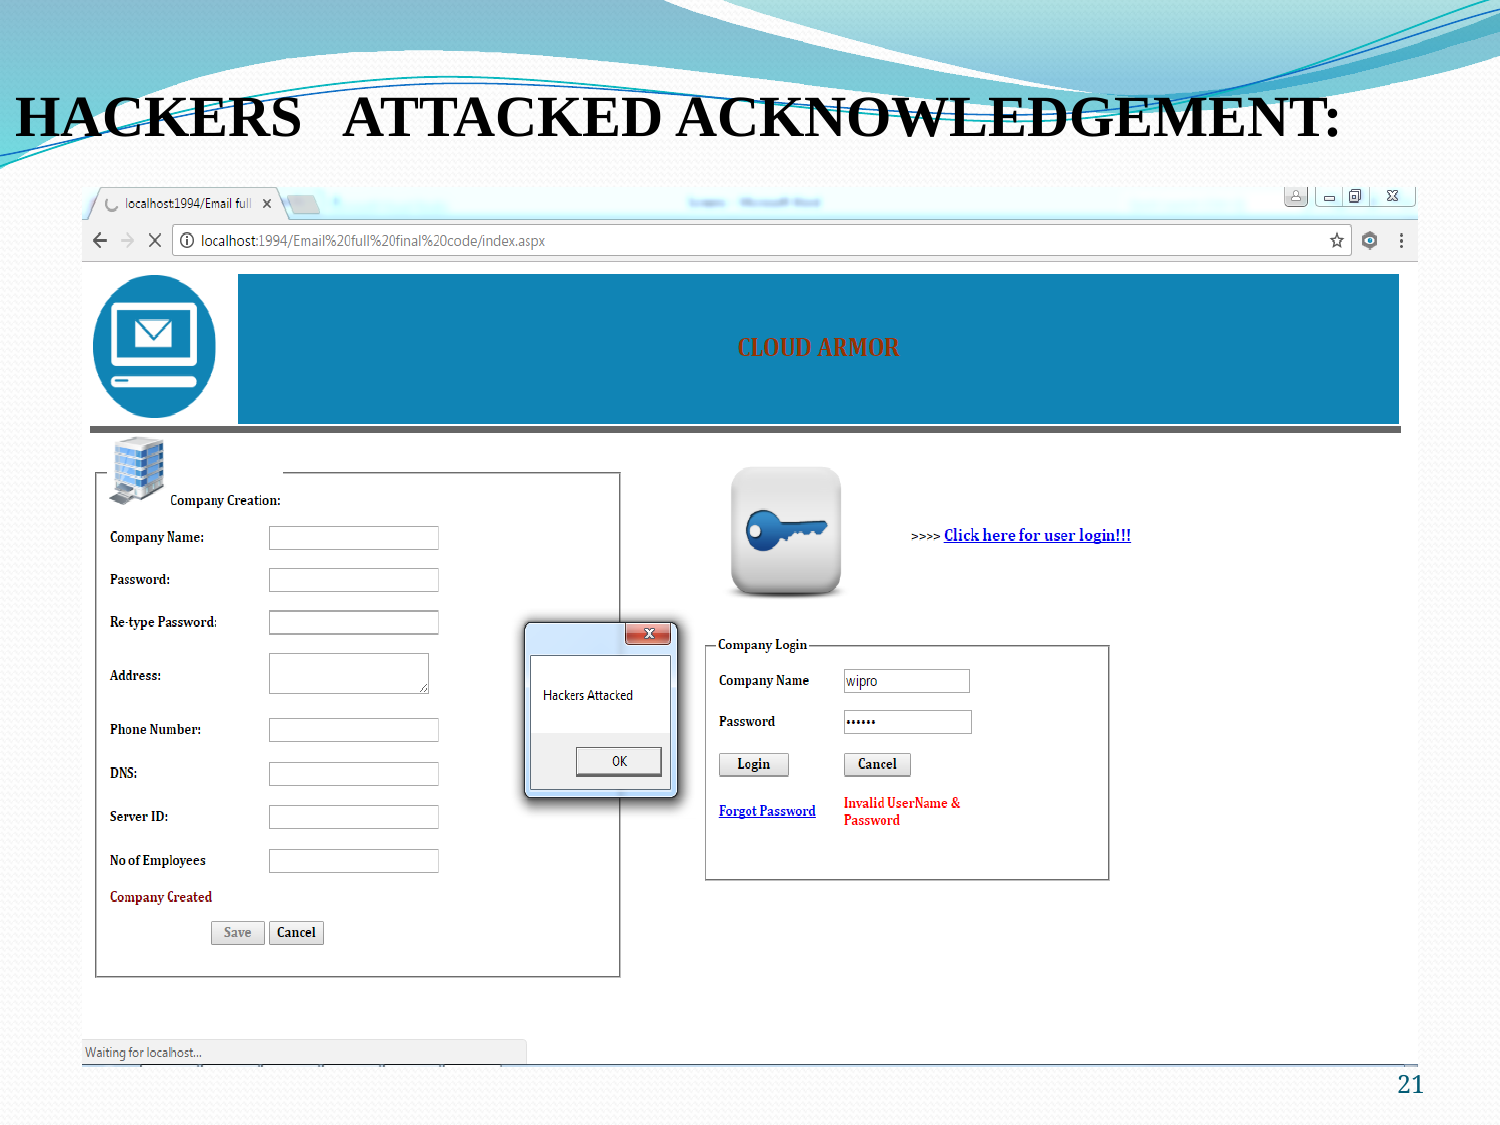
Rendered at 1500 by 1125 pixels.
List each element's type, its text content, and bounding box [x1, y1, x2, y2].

text_box HACKERS ATTACKED ACKNOWLEDGEMENT: [0, 70, 1375, 156]
slide_number 21 [1299, 1042, 1425, 1103]
picture [81, 187, 1419, 1067]
